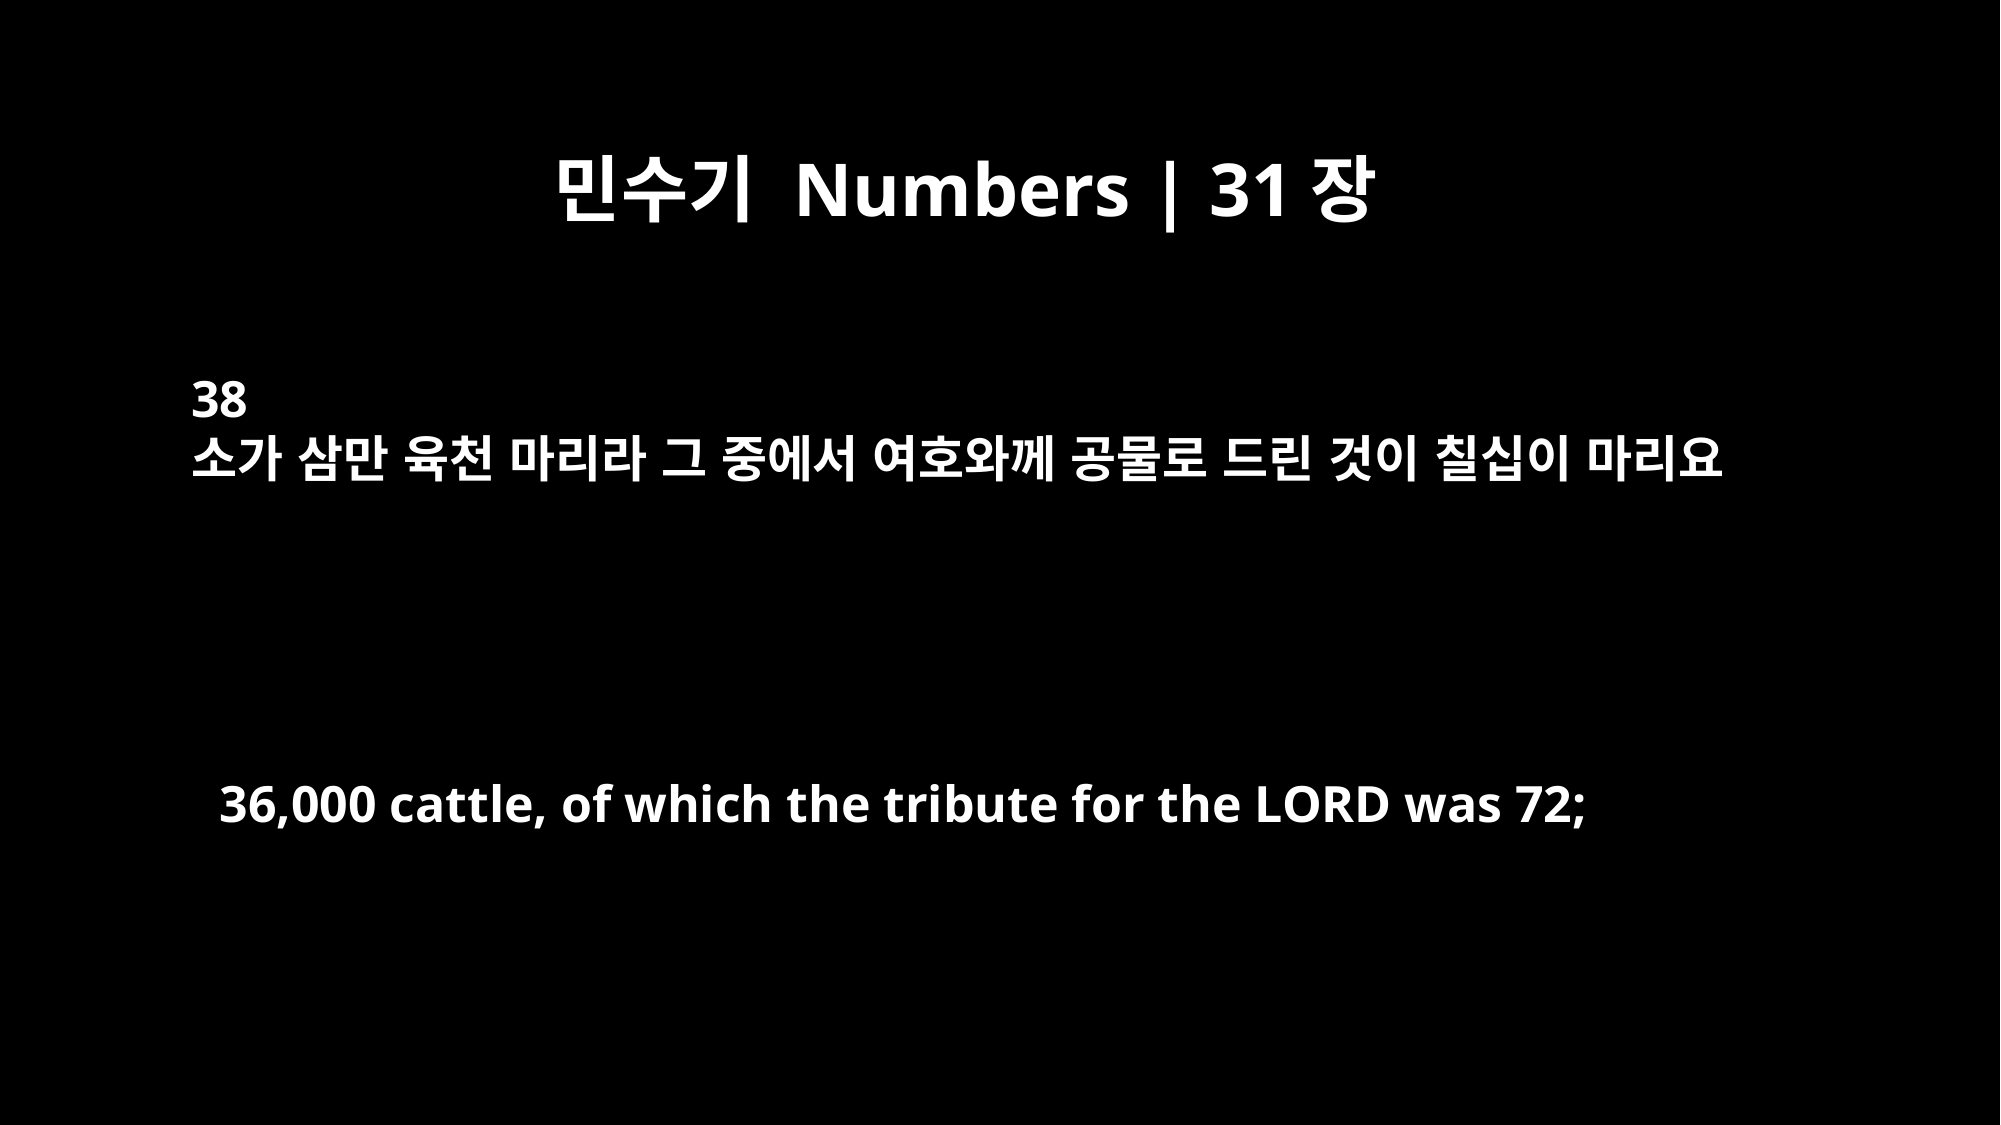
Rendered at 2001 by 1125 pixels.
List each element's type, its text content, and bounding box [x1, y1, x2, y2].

text_box 민수기 Numbers | 31장 [538, 136, 1393, 239]
text_box 38 소가 삼만 육천 마리라 그 중에서 여호와께 공물로 드린 것이 칠십이 마리요 [176, 359, 1741, 495]
text_box 36,000 cattle, of which the tribute for the LORD was 72; [205, 764, 1603, 840]
